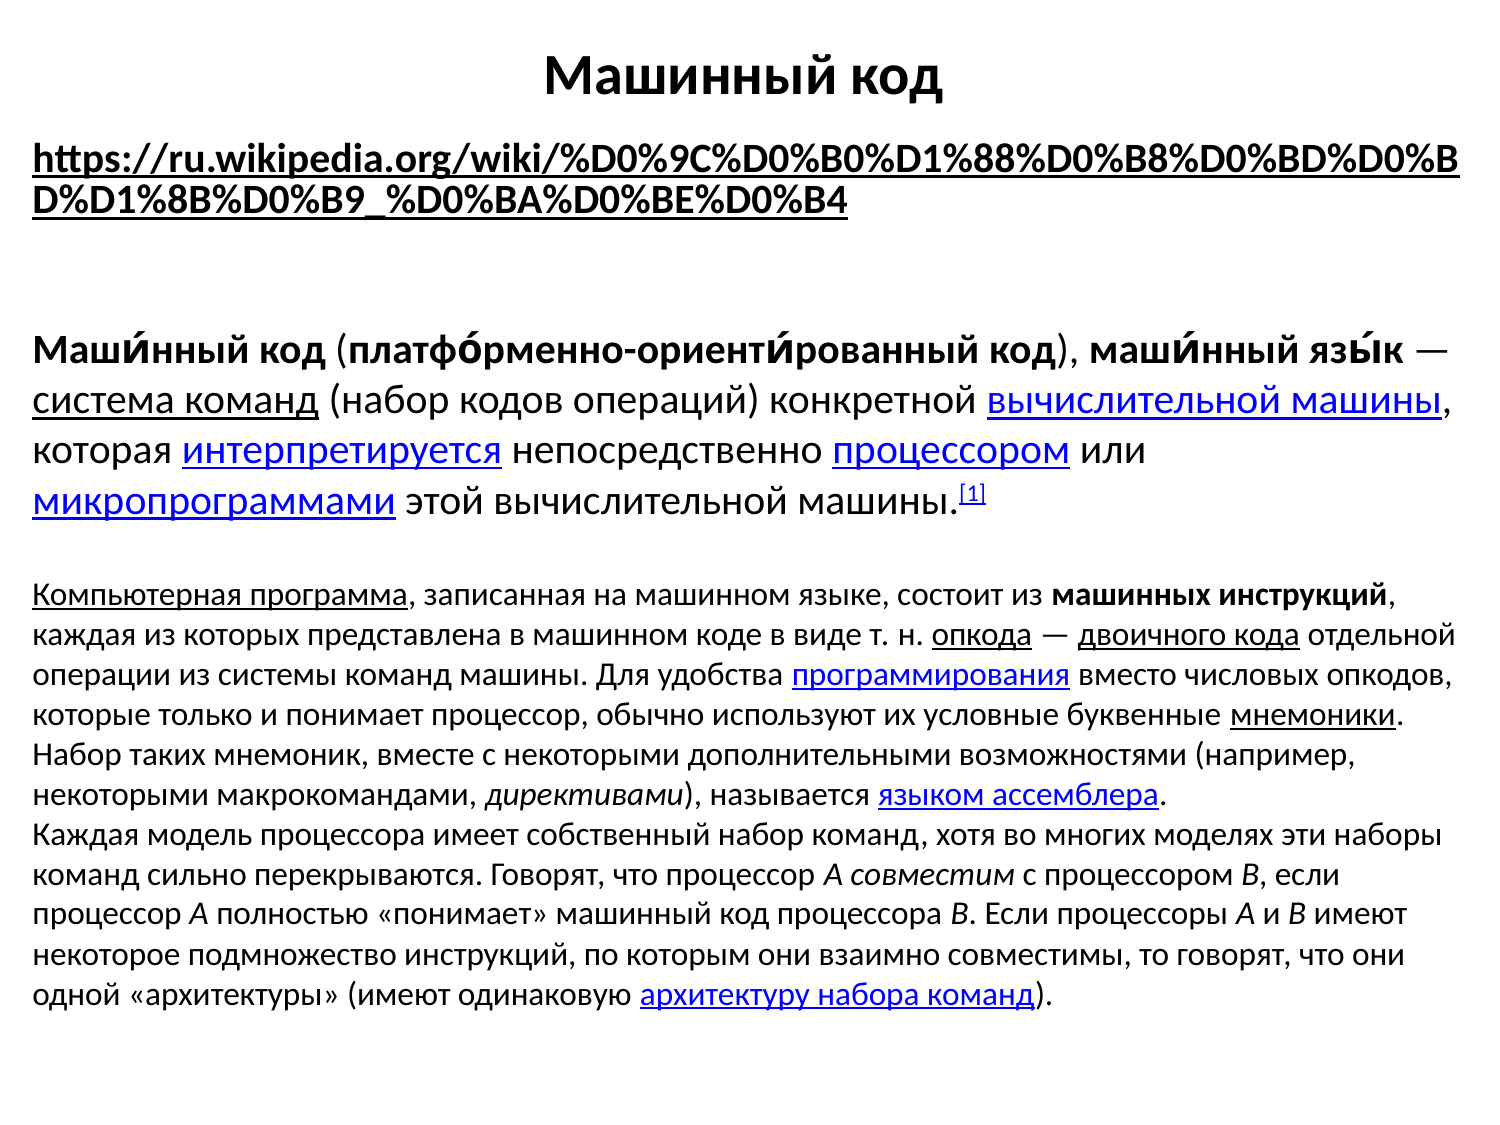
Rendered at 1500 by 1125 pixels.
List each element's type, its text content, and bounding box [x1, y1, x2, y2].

text_box https://ru.wikipedia.org/wiki/%D0%9C%D0%B0%D1%88%D0%B8%D0%BD%D0%BD%D1%8B%D0%B9_%D0%BA%D0%BE%D0%B4 Маши́нный код (платфо́рменно-ориенти́рованный код), маши́нный язы́к — система команд (набор кодов операций) конкретной вычислительной машины, которая интерпретируется непосредственно процессором или микропрограммами этой вычислительной машины.[1] Компьютерная программа, записанная на машинном языке, состоит из машинных инструкций, каждая из которых представлена в машинном коде в виде т. н. опкода — двоичного кода отдельной операции из системы команд машины. Для удобства программирования вместо числовых опкодов, которые только и понимает процессор, обычно используют их условные буквенные мнемоники. Набор таких мнемоник, вместе с некоторыми дополнительными возможностями (например, некоторыми макрокомандами, директивами), называется языком ассемблера. Каждая модель процессора имеет собственный набор команд, хотя во многих моделях эти наборы команд сильно перекрываются. Говорят, что процессор A совместим с процессором B, если процессор A полностью «понимает» машинный код процессора B. Если процессоры A и B имеют некоторое подмножество инструкций, по которым они взаимно совместимы, то говорят, что они одной «архитектуры» (имеют одинаковую архитектуру набора команд). [17, 123, 1483, 978]
title Машинный код [29, 19, 1459, 123]
